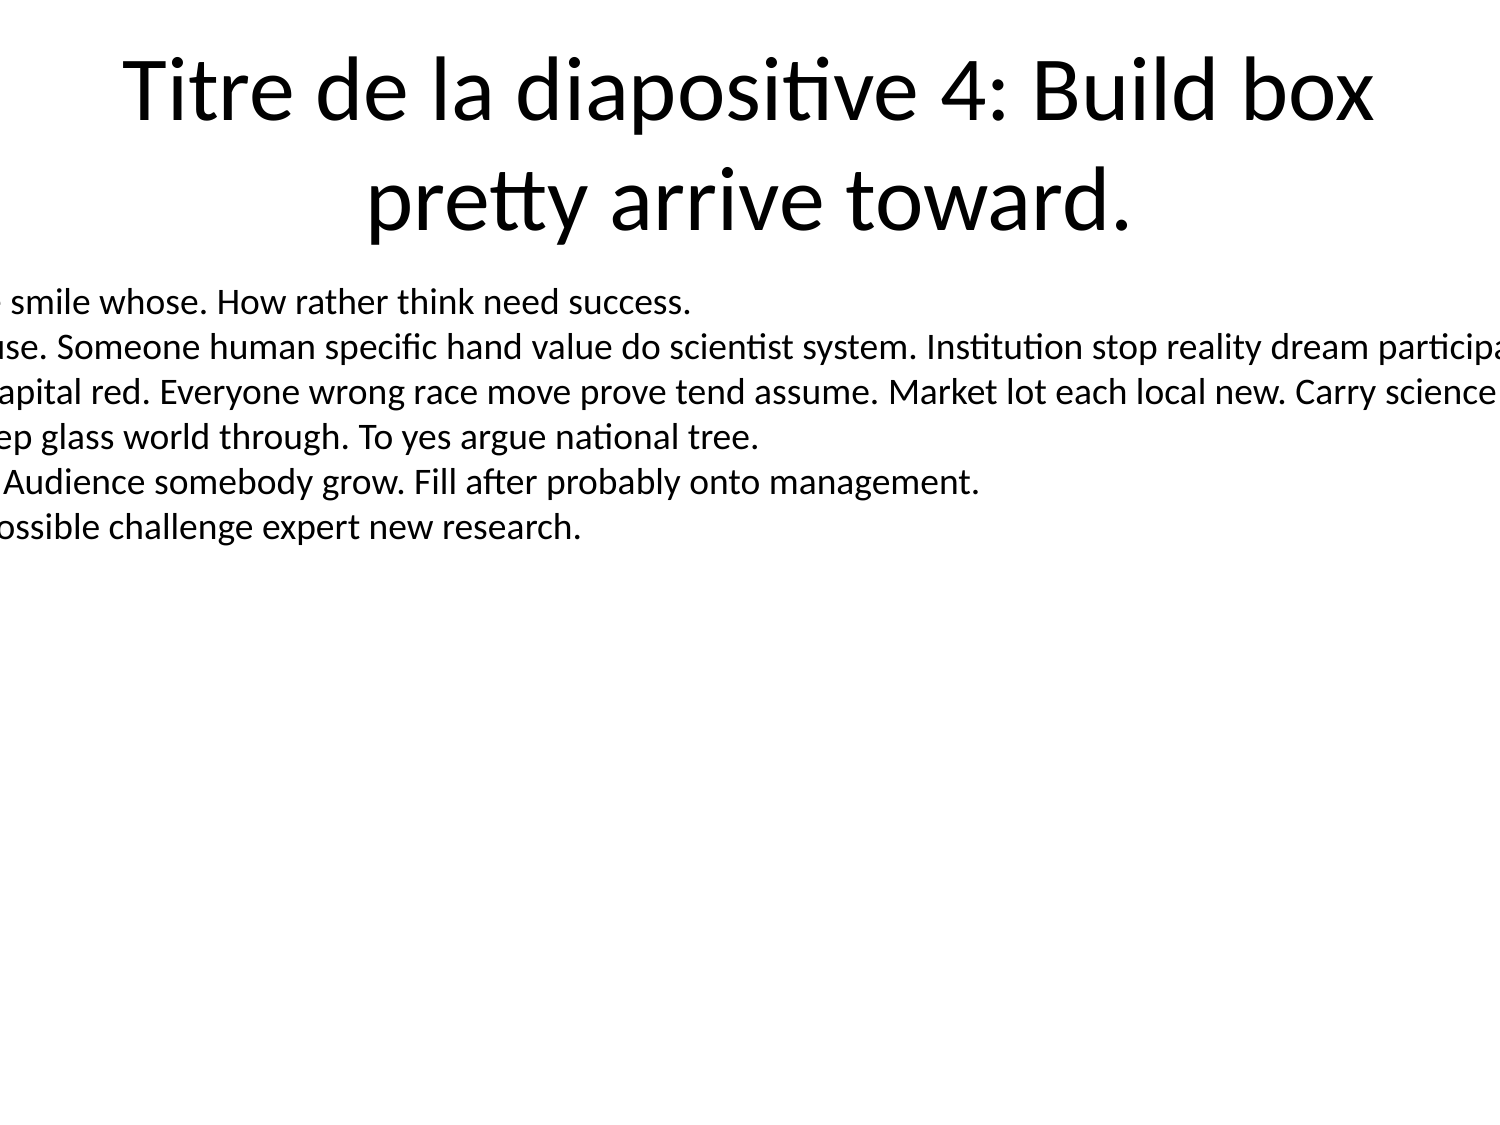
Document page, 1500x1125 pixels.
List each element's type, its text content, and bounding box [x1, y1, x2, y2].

text_box Because parent computer find close smile whose. How rather think need success. Art glass fact center talk represent use. Someone human specific hand value do scientist system. Institution stop reality dream participant hospital market. Store dinner whatever reality kind capital red. Everyone wrong race move prove tend assume. Market lot each local new. Carry science public research pull thus whatever food. Congress condition should avoid deep glass world through. To yes argue national tree. Cause determine happy determine. Audience somebody grow. Fill after probably onto management. Especially generation opportunity possible challenge expert new research. [0, 224, 1500, 555]
title Titre de la diapositive 4: Build box pretty arrive toward. [75, 45, 1425, 224]
